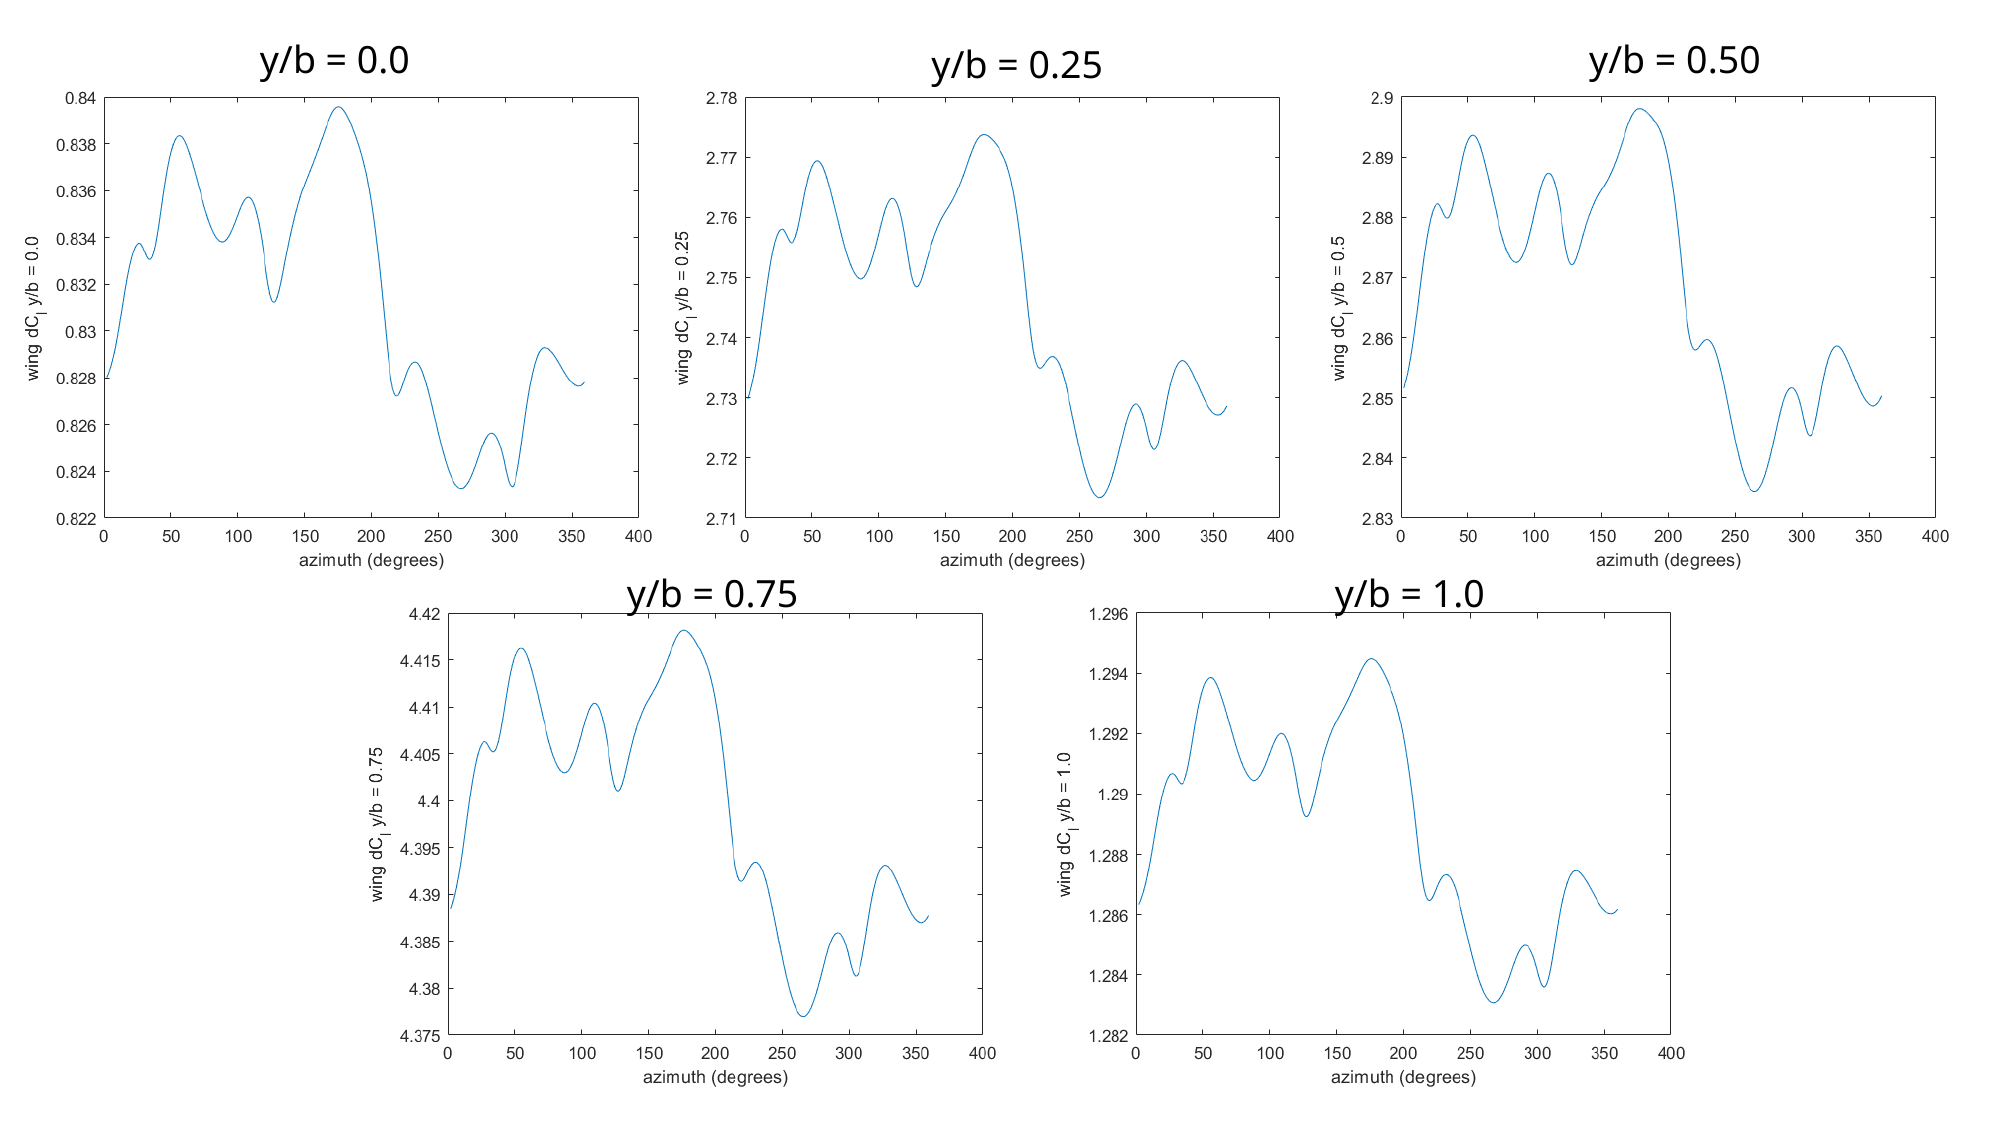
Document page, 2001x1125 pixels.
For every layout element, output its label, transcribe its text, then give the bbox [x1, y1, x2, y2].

text_box y/b = 0.0 [245, 28, 425, 58]
picture [13, 58, 2000, 1092]
text_box y/b = 0.25 [916, 33, 1118, 58]
text_box y/b = 0.50 [1574, 28, 1776, 58]
